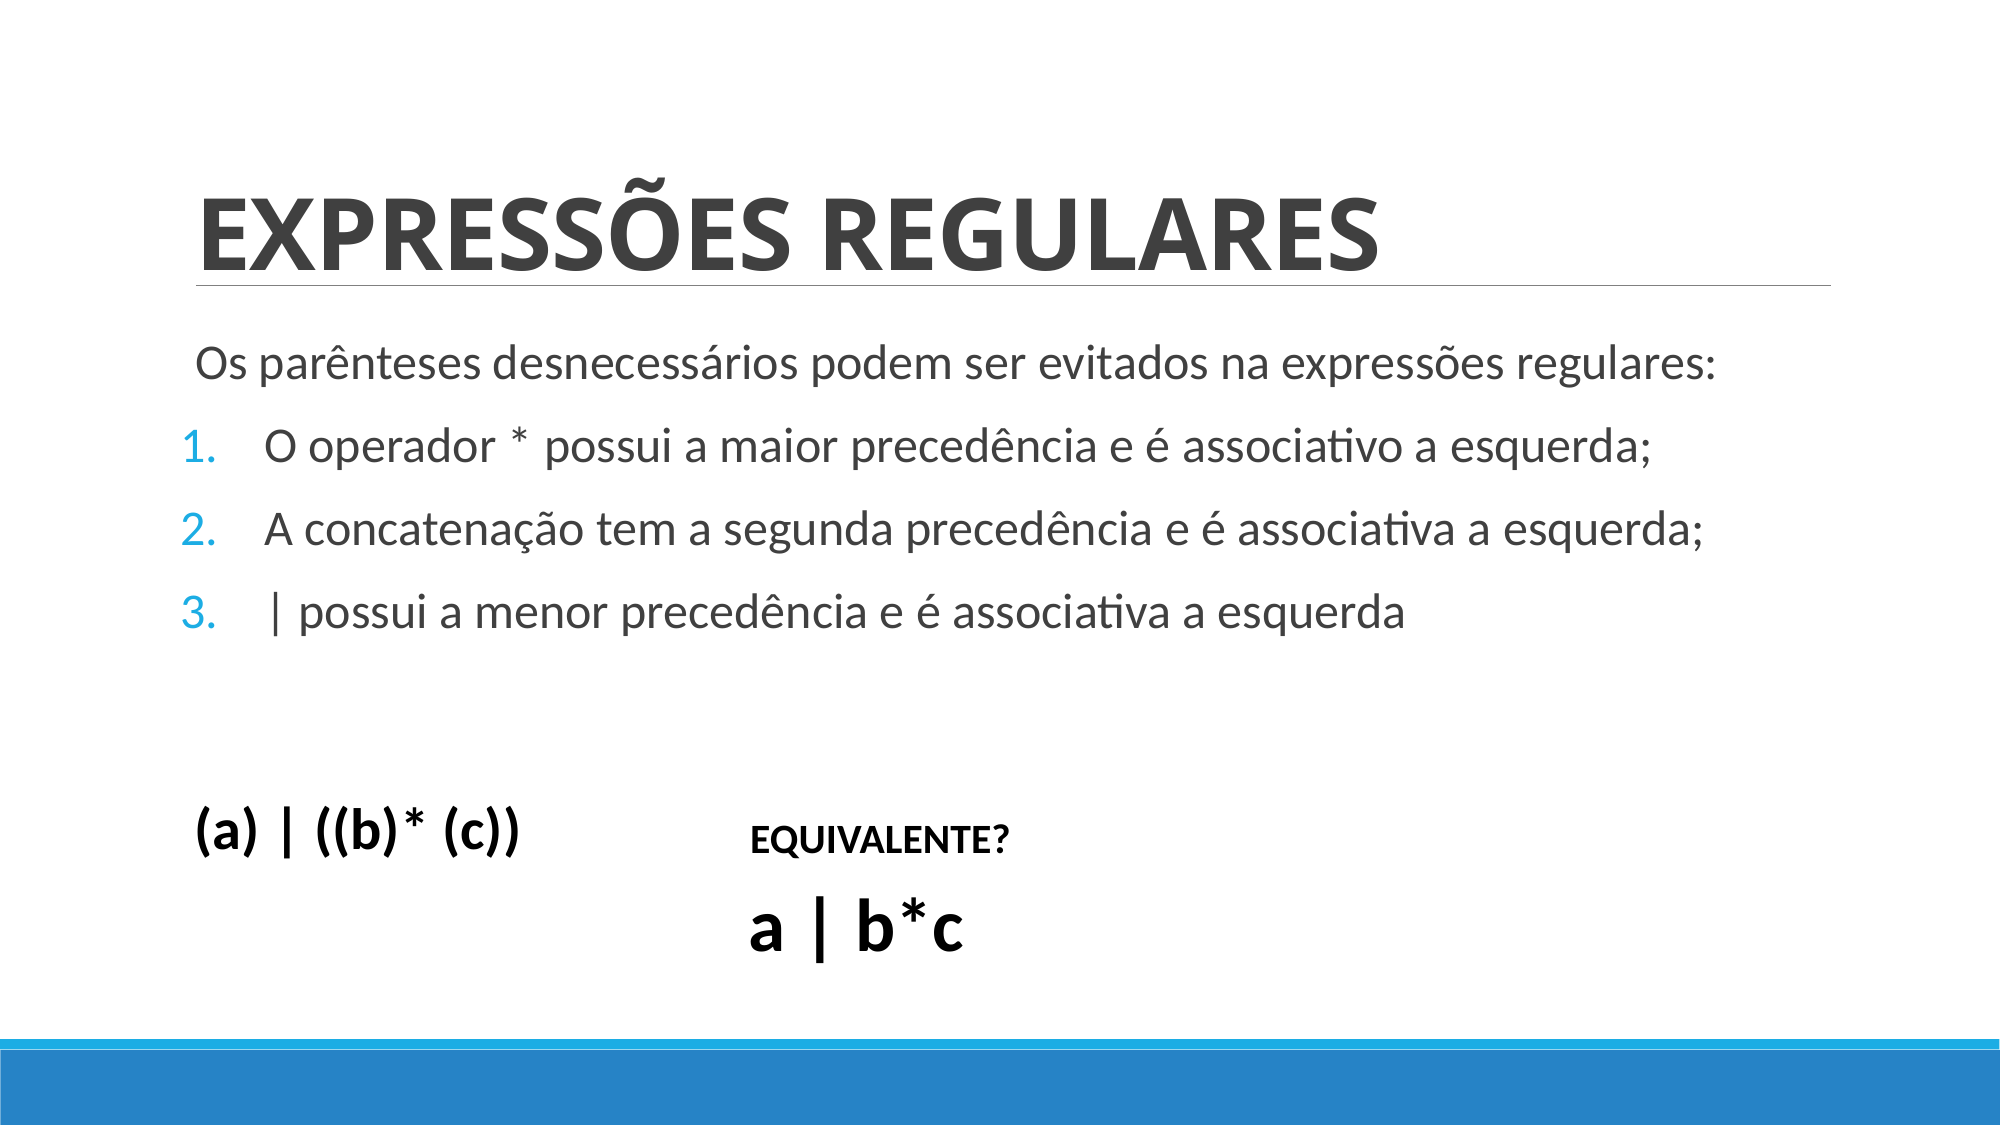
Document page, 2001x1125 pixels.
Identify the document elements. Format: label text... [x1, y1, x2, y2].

text_box EQUIVALENTE? [735, 804, 1026, 869]
title EXPRESSÕES REGULARES [180, 60, 1830, 299]
list Os parênteses desnecessários podem ser evitados na expressões regulares: O operador * possui a maior precedência e é associativo a esquerda; A concatenação tem a segunda precedência e é associativa a esquerda; | possui a menor precedência e é associativa a esquerda [180, 328, 1831, 641]
text_box a | b*c [734, 869, 1145, 1065]
text_box (a) | ((b)* (c)) [179, 783, 602, 869]
